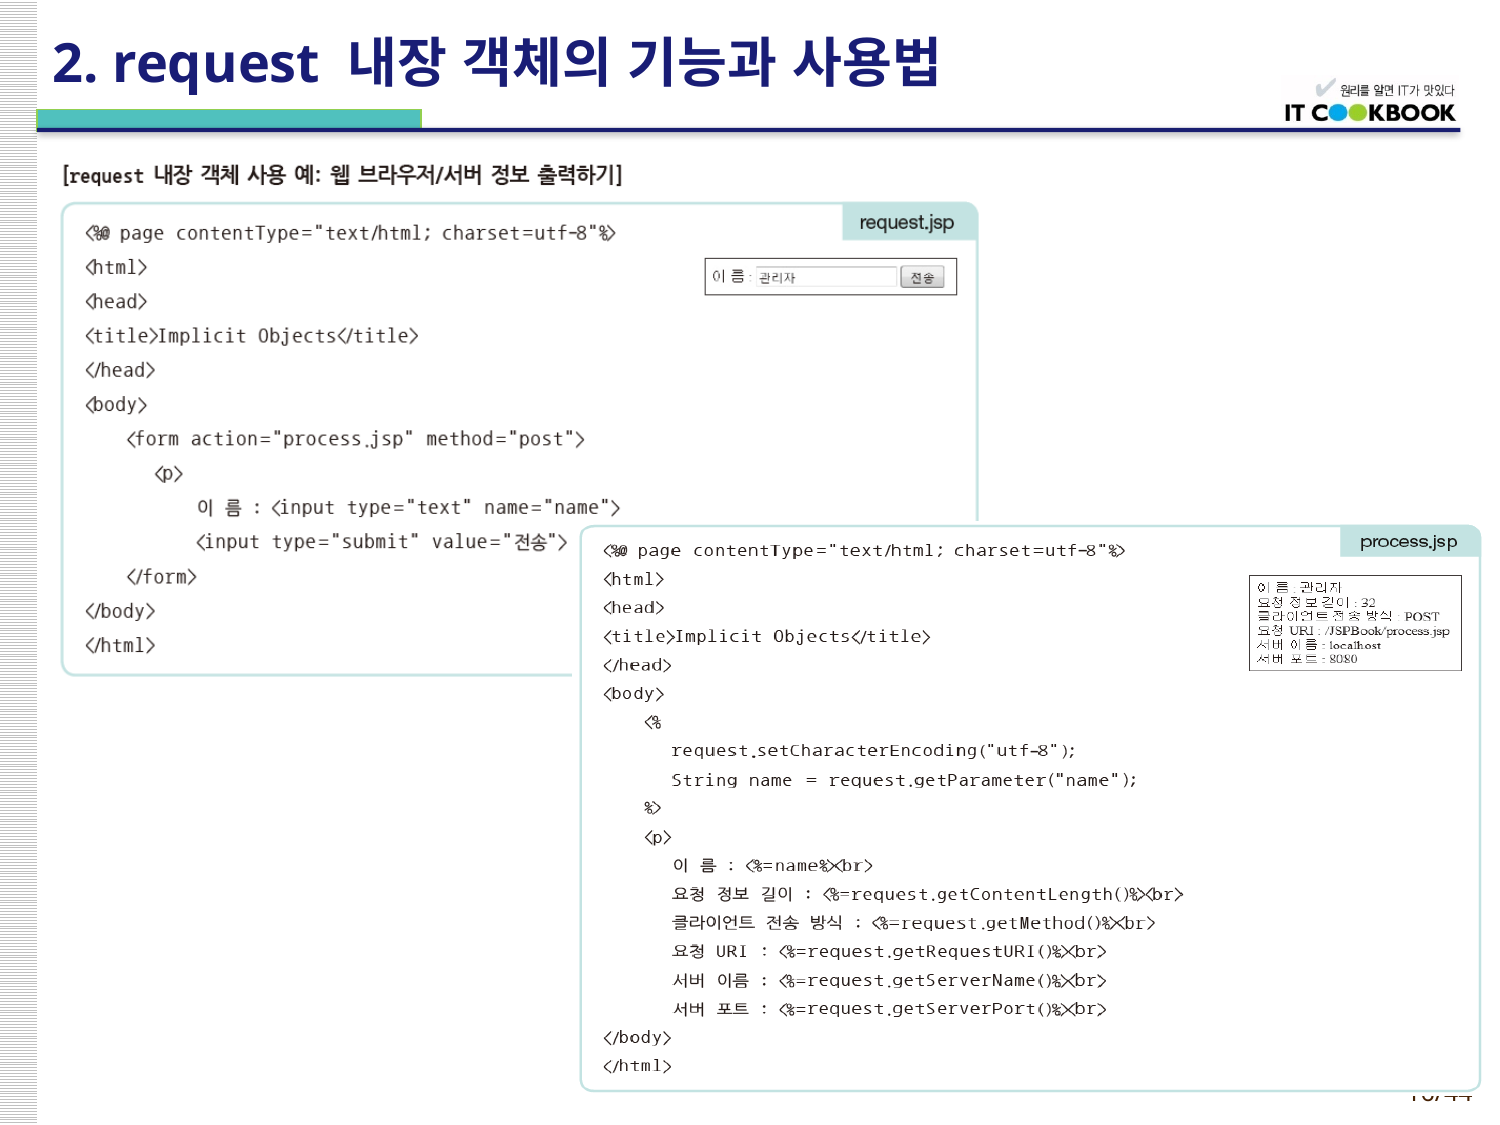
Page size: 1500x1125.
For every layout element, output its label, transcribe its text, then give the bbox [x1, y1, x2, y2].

picture [52, 153, 1487, 1096]
title 2. request 내장 객체의 기능과 사용법 [37, 13, 1278, 109]
picture [1281, 75, 1459, 123]
